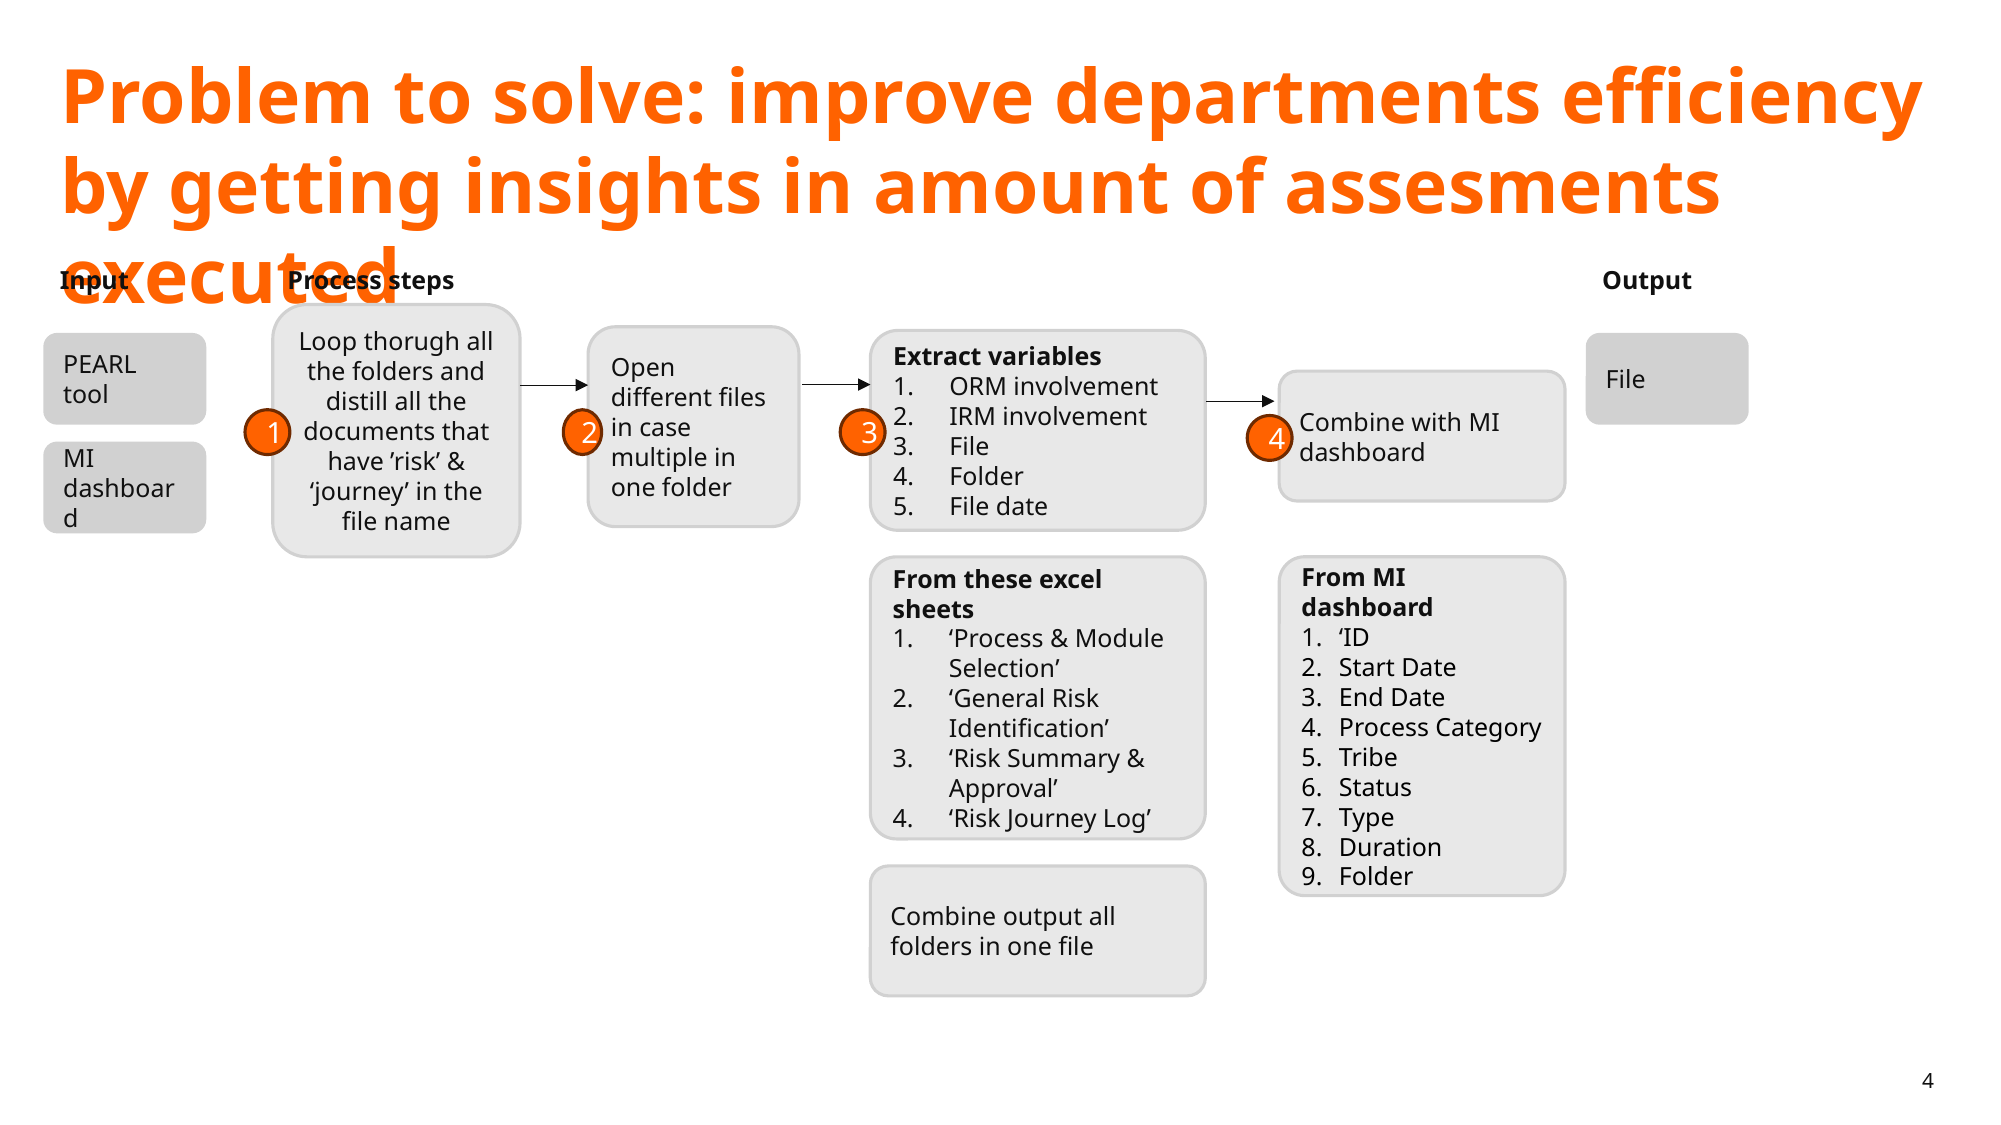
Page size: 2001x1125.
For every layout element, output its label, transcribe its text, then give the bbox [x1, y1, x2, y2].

slide_number 4 [1869, 1059, 1949, 1103]
text_box 2 [561, 408, 604, 457]
text_box File [1585, 332, 1749, 425]
text_box From these excel sheets ‘Process & Module Selection’ ‘General Risk Identification’ ‘Risk Summary & Approval’ ‘Risk Journey Log’ [868, 555, 1207, 841]
text_box Process steps [272, 257, 520, 302]
text_box Loop thorugh all the folders and distill all the documents that have ’risk’ & ‘journey’ in the file name [271, 302, 522, 559]
text_box Output [1587, 257, 1835, 302]
text_box Open different files in case multiple in one folder [586, 325, 801, 529]
text_box Combine output all folders in one file [868, 864, 1207, 998]
text_box 3 [838, 408, 887, 457]
text_box MI dashboard [43, 441, 207, 534]
text_box 4 [1245, 413, 1294, 462]
text_box Input [44, 257, 197, 302]
text_box 1 [243, 408, 292, 457]
text_box Combine with MI dashboard [1277, 369, 1567, 503]
text_box From MI dashboard ‘ID Start Date End Date Process Category Tribe Status Type Duration Folder [1277, 555, 1567, 898]
text_box Extract variables ORM involvement IRM involvement File Folder File date [868, 328, 1207, 532]
text_box PEARL tool [43, 332, 207, 425]
title Problem to solve: improve departments efficiency by getting insights in amount of assesments executed [44, 40, 1949, 241]
